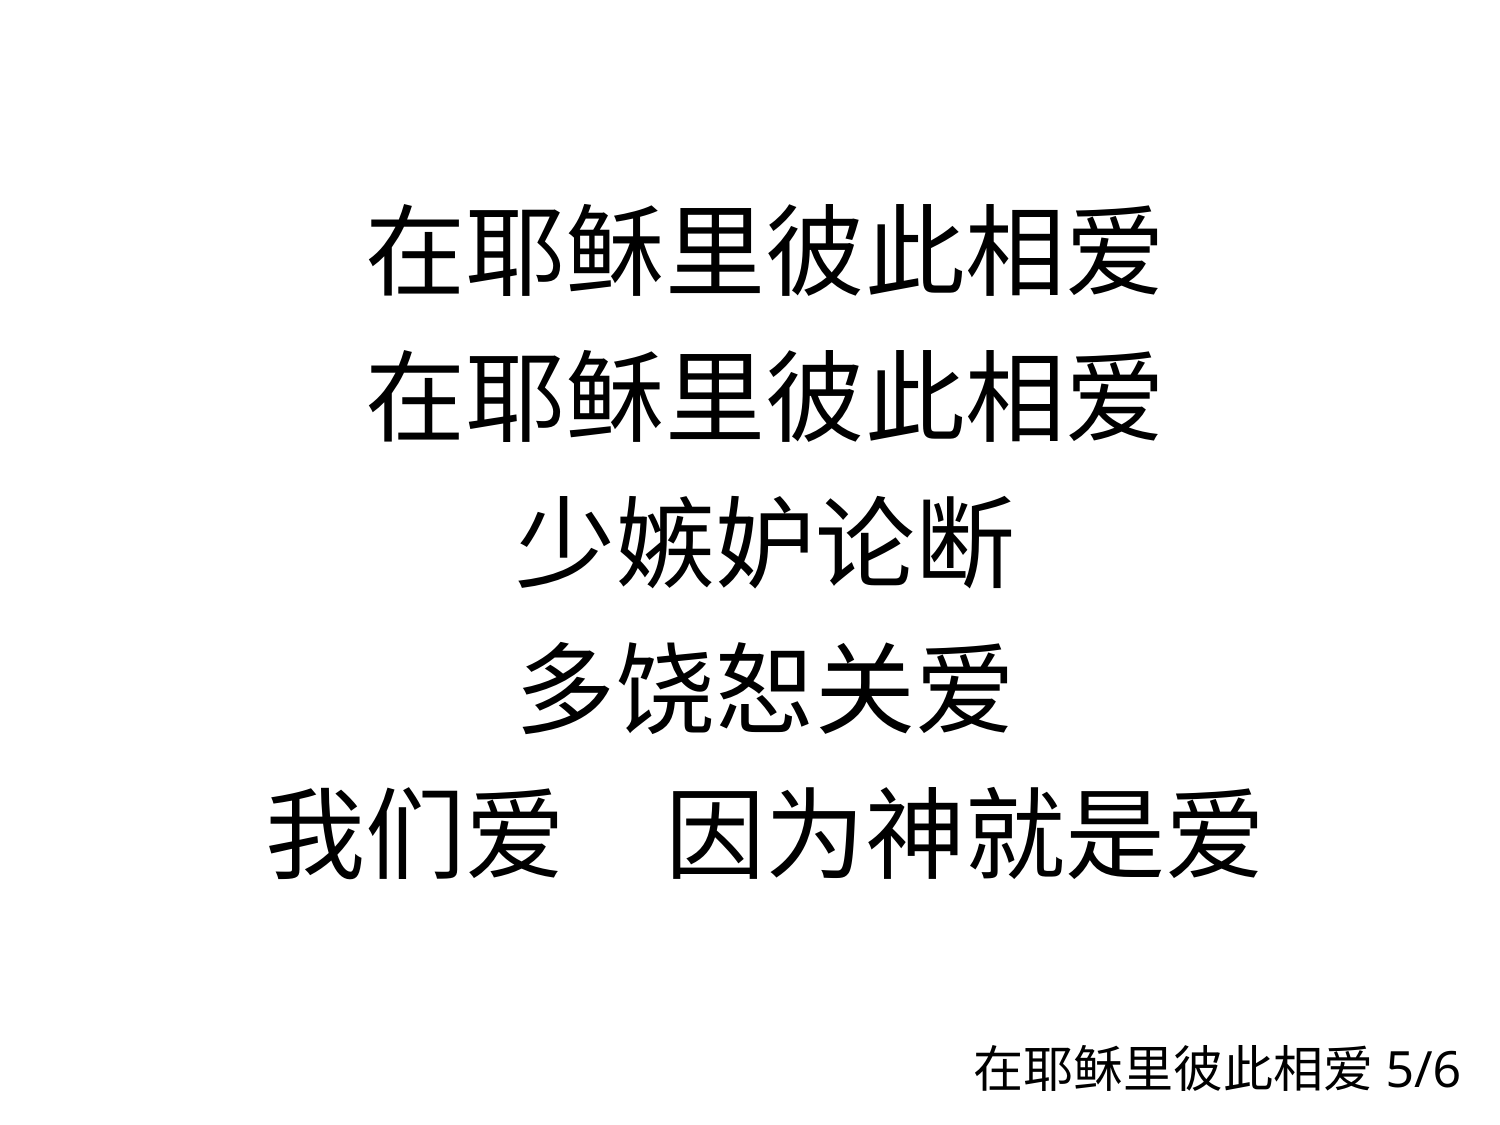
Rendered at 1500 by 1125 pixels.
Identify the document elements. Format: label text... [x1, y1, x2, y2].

text_box 在耶稣里彼此相爱 在耶稣里彼此相爱 少嫉妒论断 多饶恕关爱 我们爱 因为神就是爱 [60, 155, 1471, 900]
text_box 在耶稣里彼此相爱5/6 [54, 1014, 1476, 1105]
